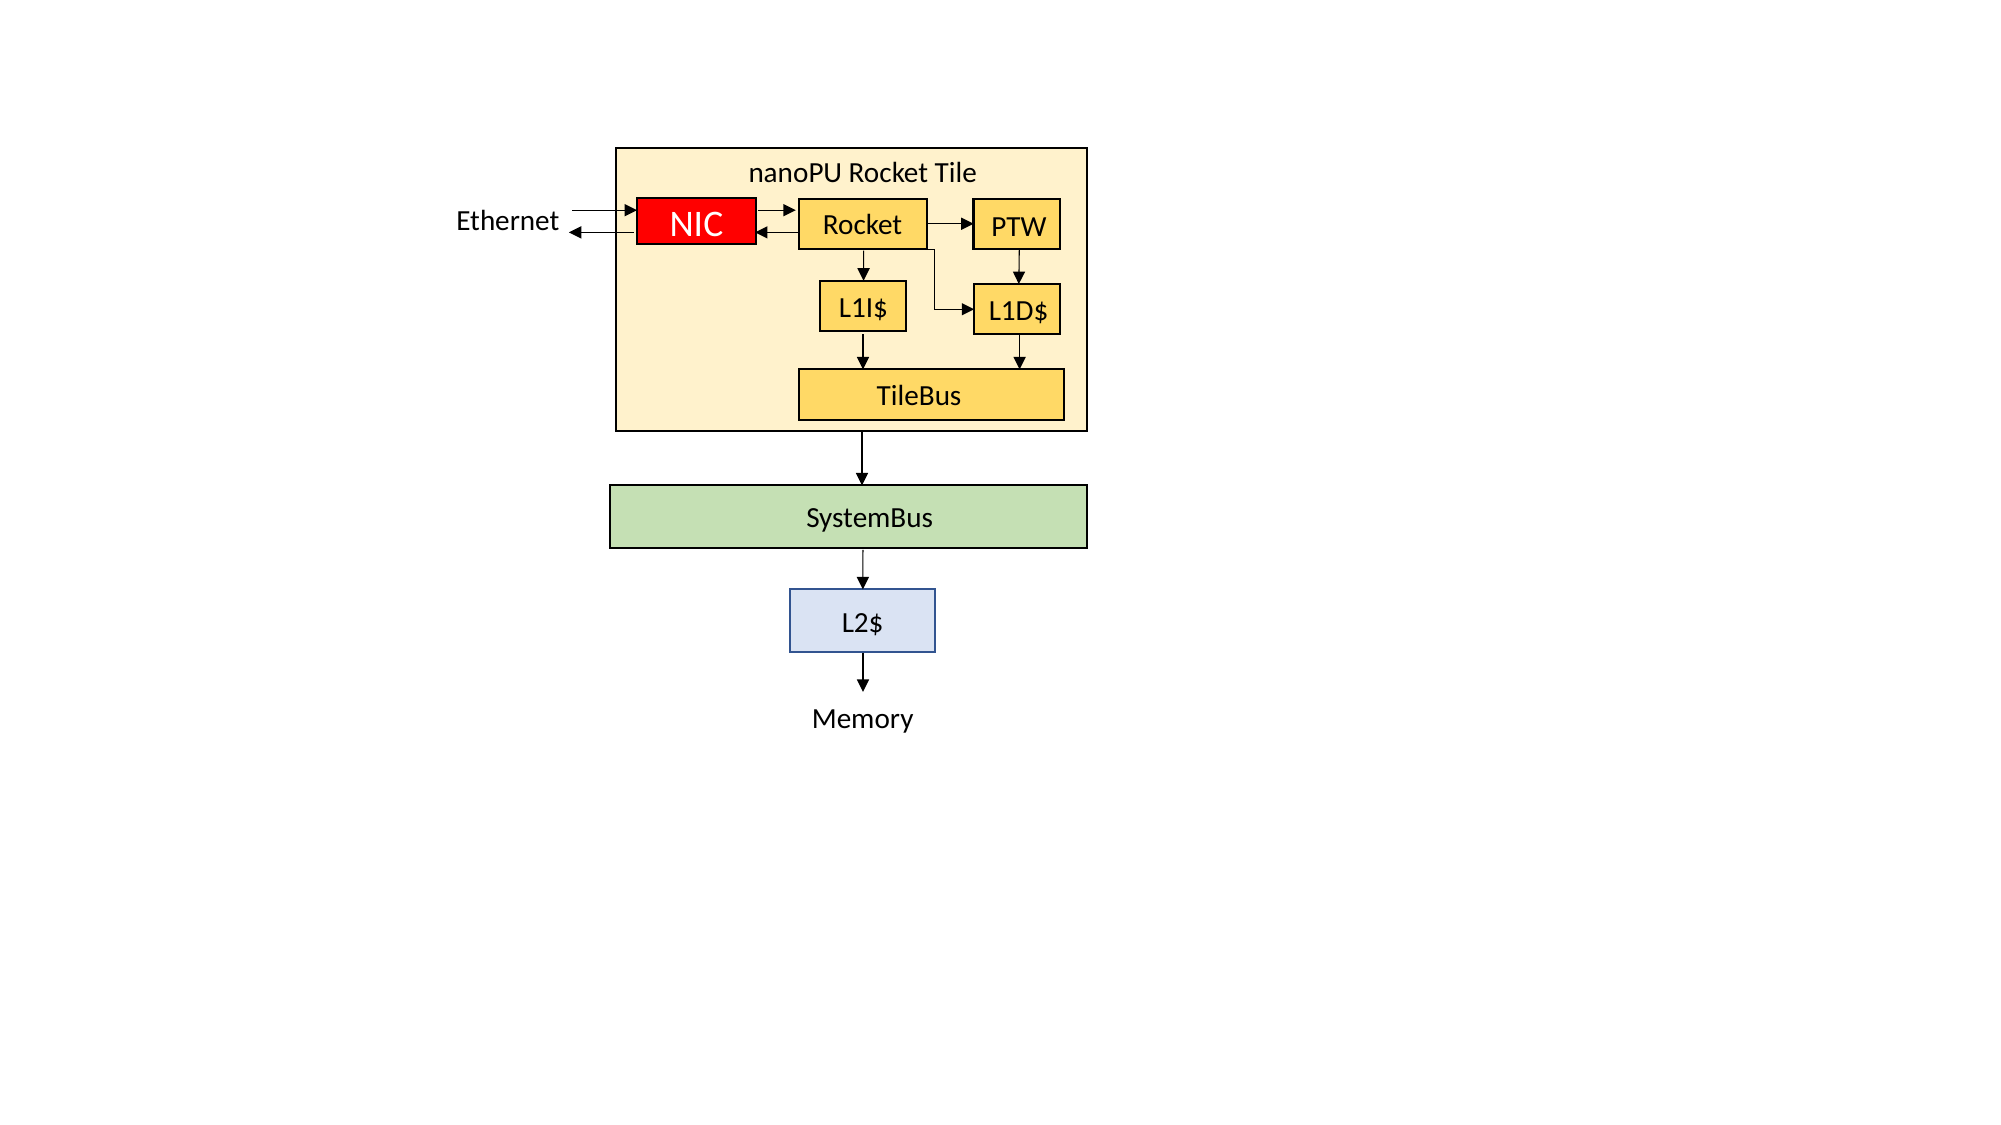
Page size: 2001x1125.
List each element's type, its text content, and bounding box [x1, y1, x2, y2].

text_box [798, 198, 895, 250]
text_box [895, 249, 975, 310]
text_box Rocket [808, 198, 918, 249]
text_box SystemBus [791, 490, 949, 541]
text_box nanoPU Rocket Tile [733, 146, 993, 196]
text_box L1D$ [974, 283, 1064, 334]
text_box [819, 280, 907, 332]
text_box [972, 198, 1061, 250]
text_box PTW [976, 200, 1062, 250]
text_box L2$ [827, 595, 899, 646]
text_box [798, 368, 1065, 421]
text_box TileBus [861, 369, 977, 419]
text_box [918, 198, 928, 249]
text_box Memory [797, 691, 929, 742]
text_box L1I$ [824, 280, 903, 331]
text_box [609, 484, 1088, 549]
text_box [615, 147, 1088, 432]
text_box Ethernet [441, 193, 575, 244]
text_box [789, 588, 936, 653]
text_box NIC [636, 197, 757, 245]
